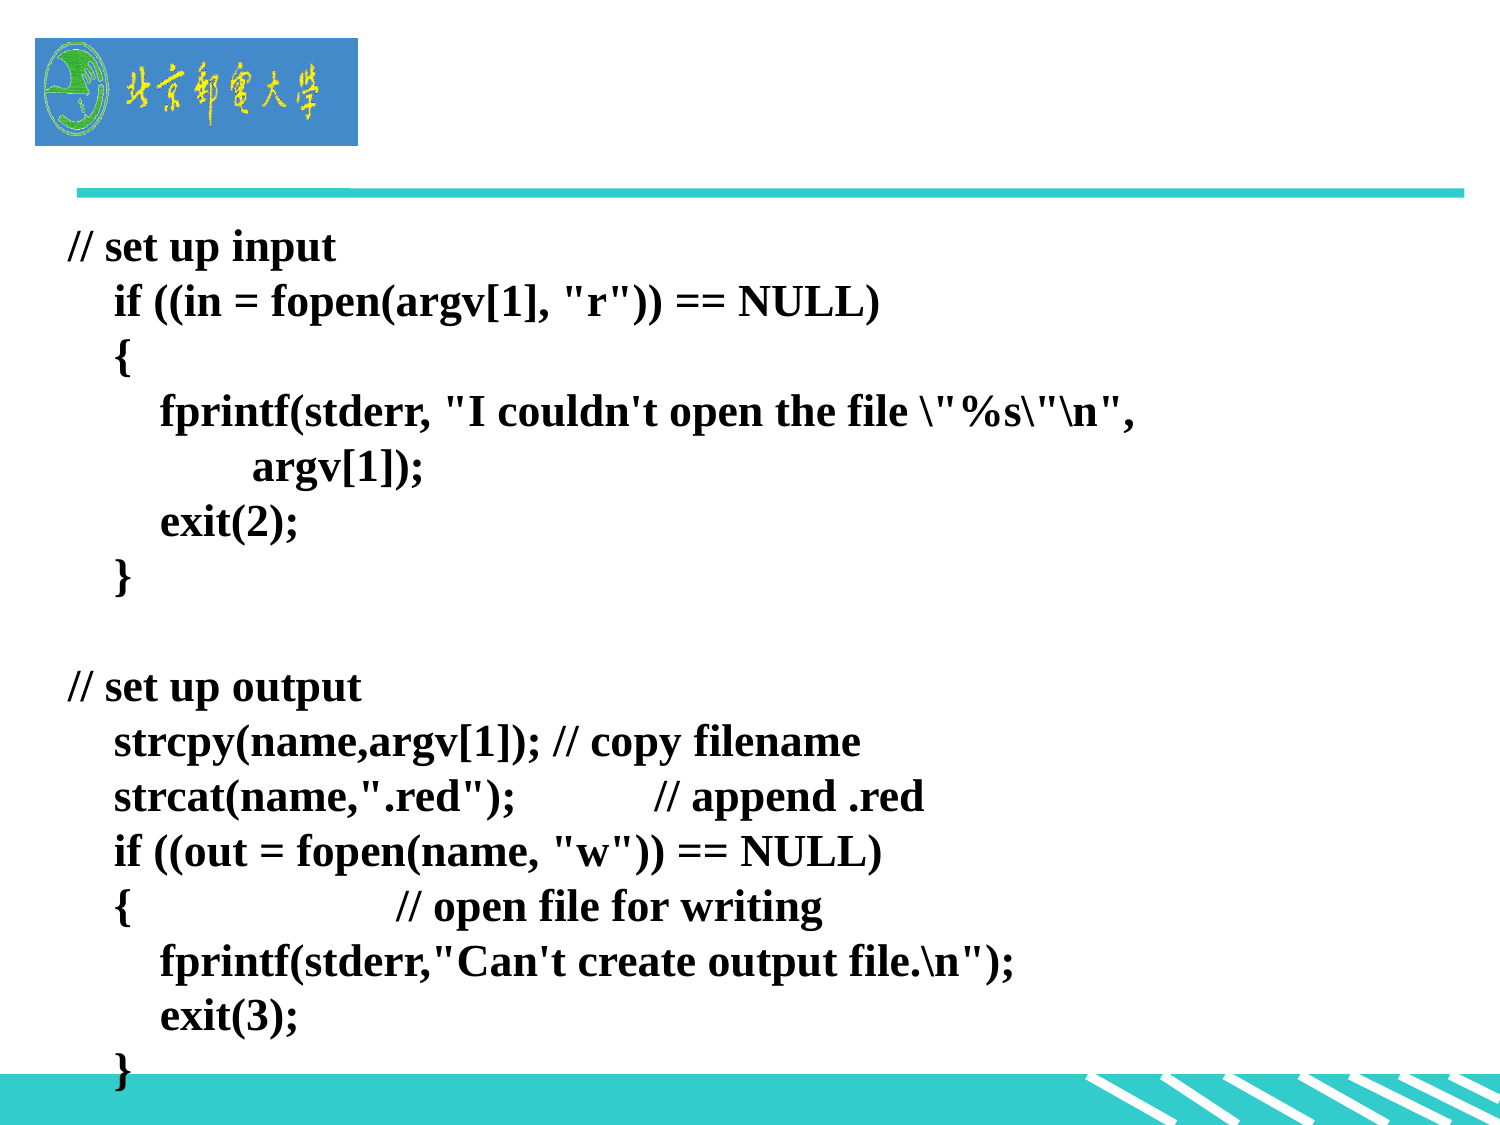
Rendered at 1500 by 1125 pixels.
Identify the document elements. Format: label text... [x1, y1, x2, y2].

text_box // set up input if ((in = fopen(argv[1], "r")) == NULL) { fprintf(stderr, "I couldn't open the file \"%s\"\n", argv[1]); exit(2); } // set up output strcpy(name,argv[1]); // copy filename strcat(name,".red"); // append .red if ((out = fopen(name, "w")) == NULL) { // open file for writing fprintf(stderr,"Can't create output file.\n"); exit(3); } [53, 207, 1500, 1103]
picture [34, 37, 358, 146]
